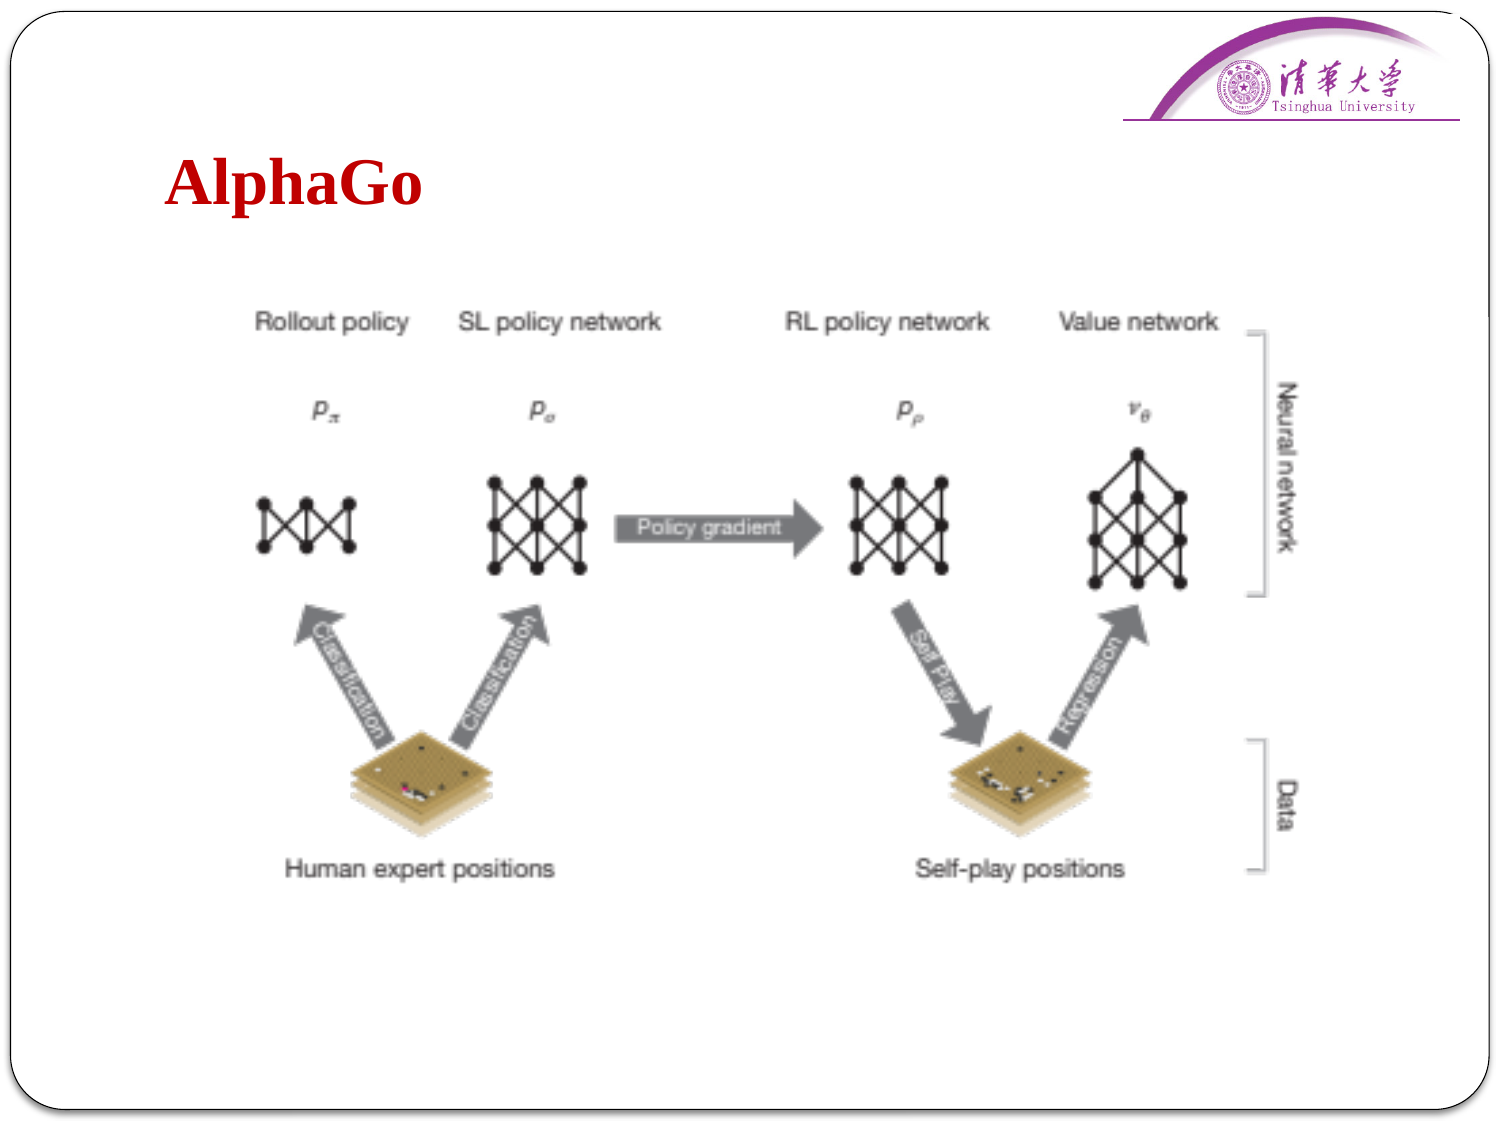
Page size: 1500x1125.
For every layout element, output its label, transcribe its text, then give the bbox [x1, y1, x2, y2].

title AlphaGo [150, 45, 1425, 233]
picture [1123, 14, 1460, 121]
picture [189, 293, 1309, 884]
